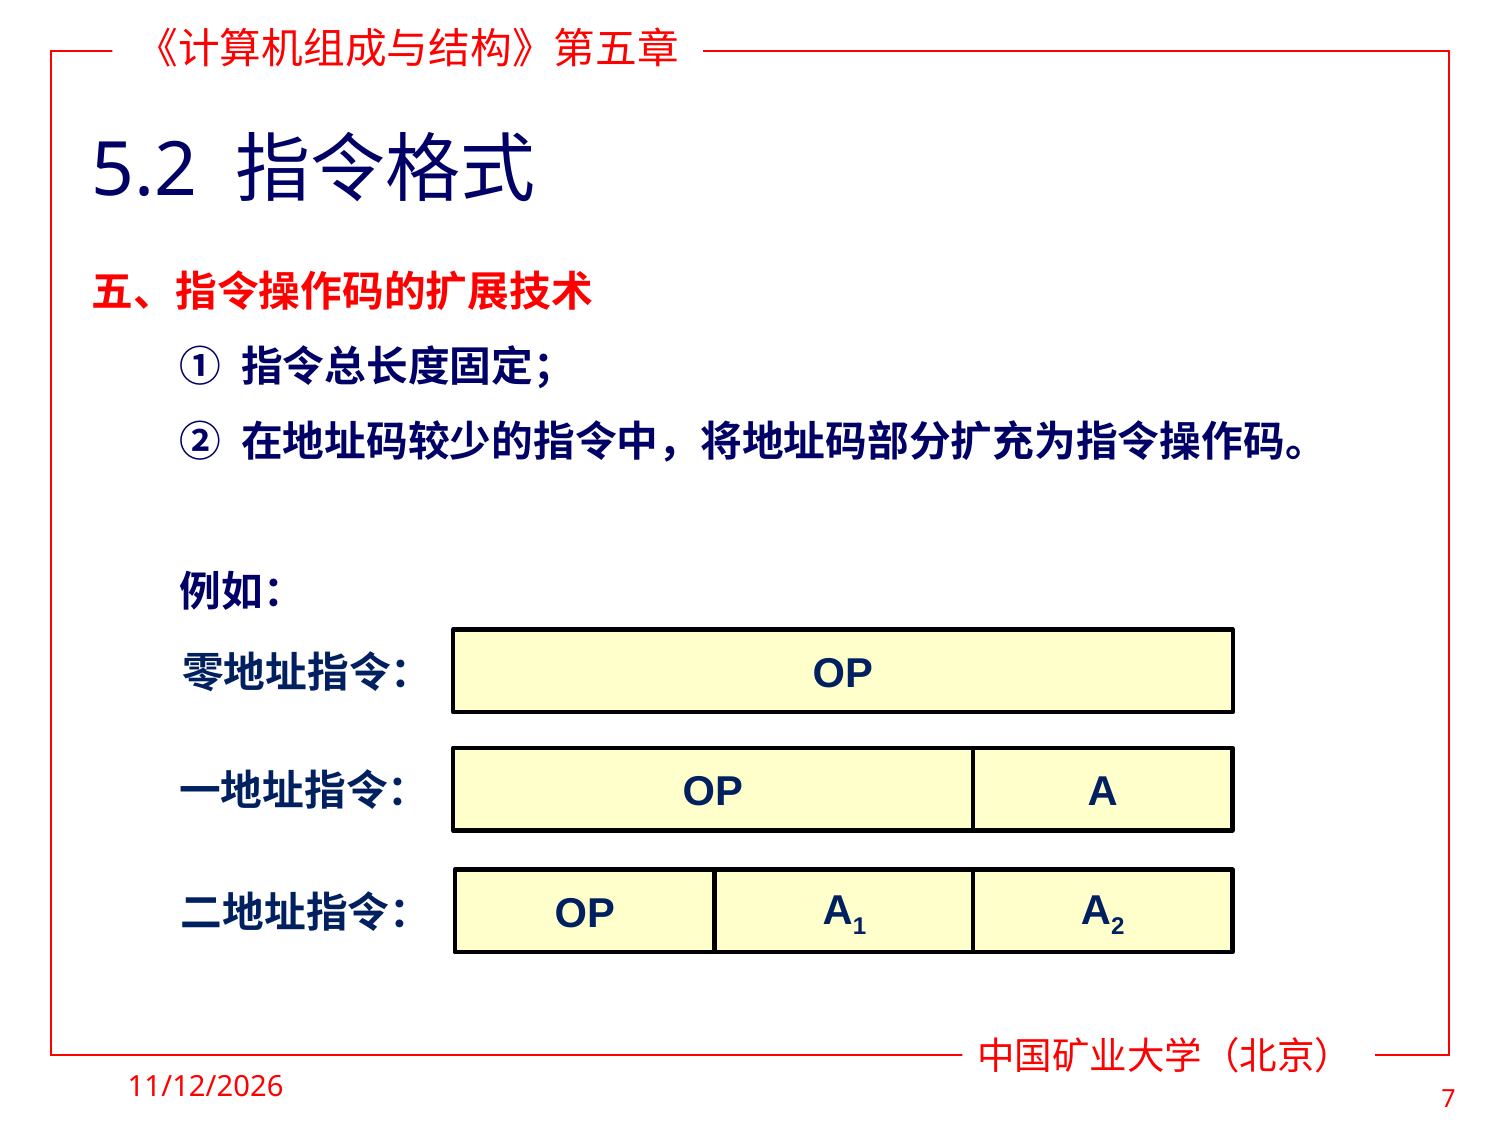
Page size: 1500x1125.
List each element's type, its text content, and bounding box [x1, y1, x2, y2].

text_box OP [453, 867, 712, 954]
text_box OP [451, 627, 1235, 714]
text_box A [971, 746, 1235, 833]
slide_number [112, 1050, 425, 1125]
text_box 零地址指令： [162, 627, 451, 714]
text_box OP [451, 746, 971, 833]
text_box A1 [712, 867, 971, 954]
text_box 一地址指令： [156, 746, 451, 833]
text_box A2 [971, 867, 1235, 954]
text_box 二地址指令： [157, 867, 453, 954]
subtitle 五、指令操作码的扩展技术 ① 指令总长度固定； ② 在地址码较少的指令中，将地址码部分扩充为指令操作码。 例如： [76, 231, 1435, 1041]
title 5.2 指令格式 [76, 111, 1435, 219]
